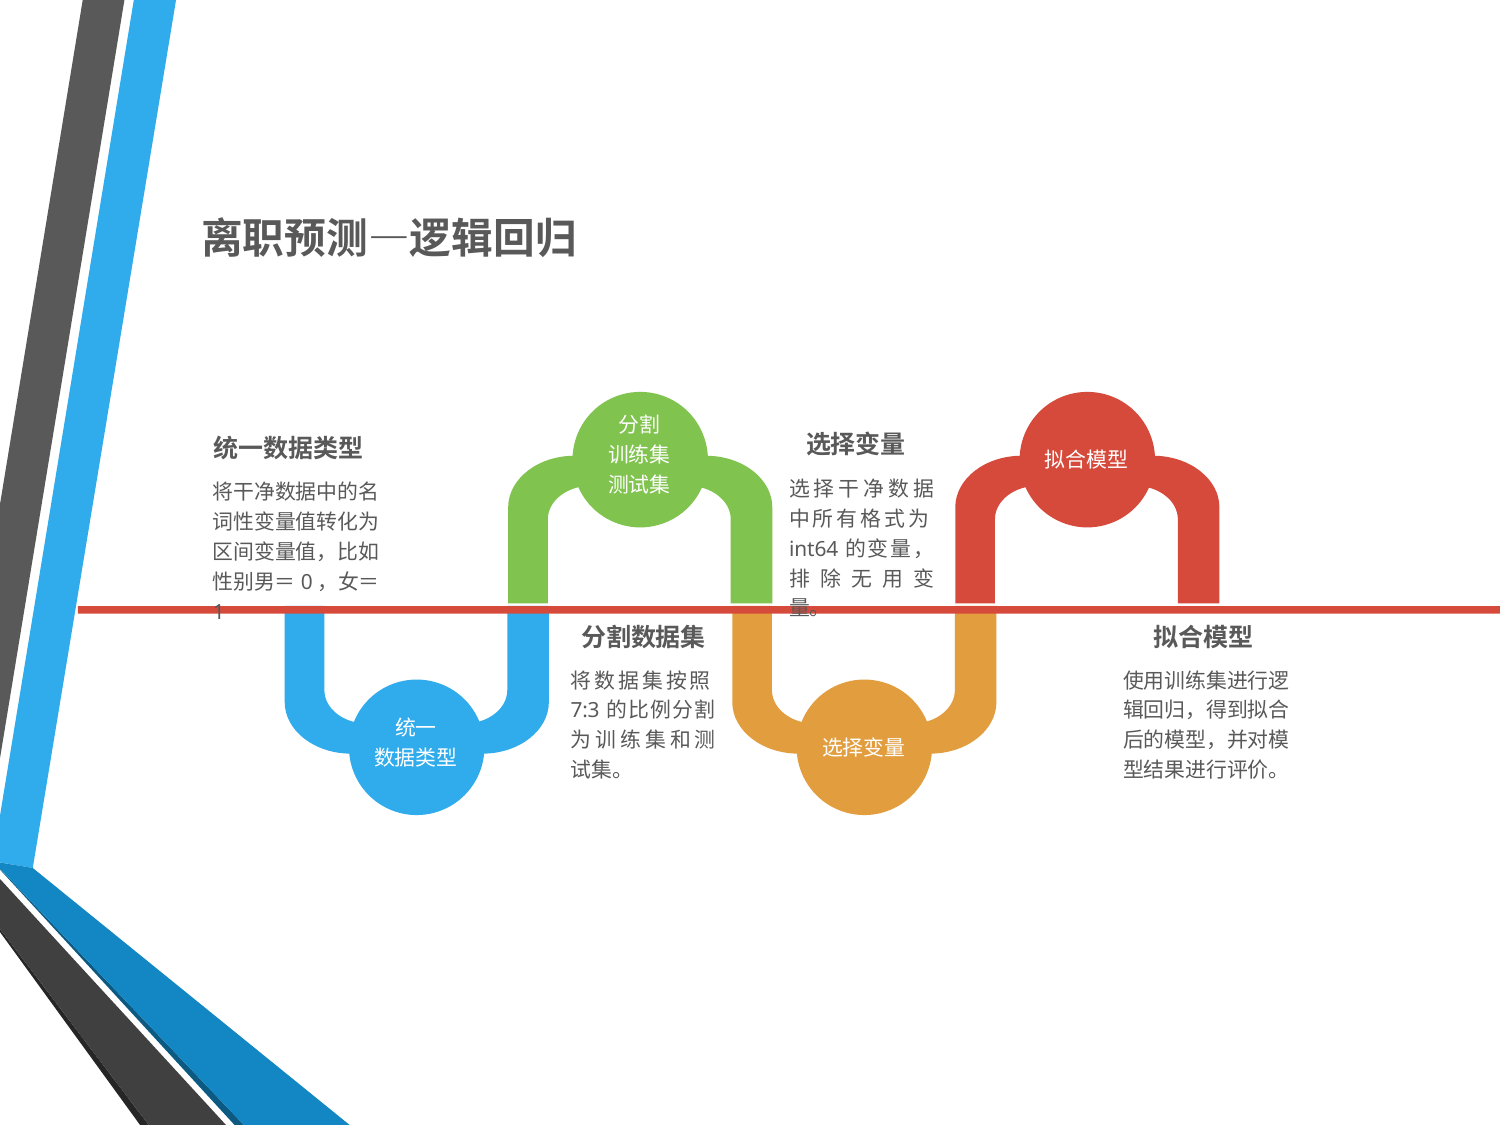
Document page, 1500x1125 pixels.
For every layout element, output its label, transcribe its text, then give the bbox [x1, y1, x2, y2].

text_box 拟合模型 [1028, 436, 1145, 478]
text_box [572, 426, 581, 493]
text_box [778, 417, 946, 598]
text_box [284, 614, 353, 754]
text_box 选择变量 [805, 724, 922, 765]
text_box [559, 609, 727, 790]
text_box 统一 数据类型 [357, 704, 474, 775]
text_box [364, 679, 469, 704]
text_box [348, 711, 485, 816]
text_box [955, 455, 1025, 604]
text_box [703, 455, 773, 604]
text_box [480, 614, 549, 754]
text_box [1112, 609, 1308, 790]
text_box [77, 606, 218, 614]
text_box [219, 606, 799, 614]
text_box [800, 606, 1500, 614]
text_box [732, 614, 801, 754]
text_box [1019, 391, 1156, 528]
text_box [796, 679, 933, 816]
text_box 离职预测—逻辑回归 [186, 204, 592, 270]
text_box [1150, 455, 1220, 604]
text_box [201, 420, 398, 601]
text_box [698, 424, 708, 495]
text_box [508, 455, 578, 604]
text_box [606, 391, 675, 401]
text_box [588, 503, 693, 528]
text_box [928, 614, 997, 754]
text_box 分割 训练集 测试集 [581, 401, 698, 503]
